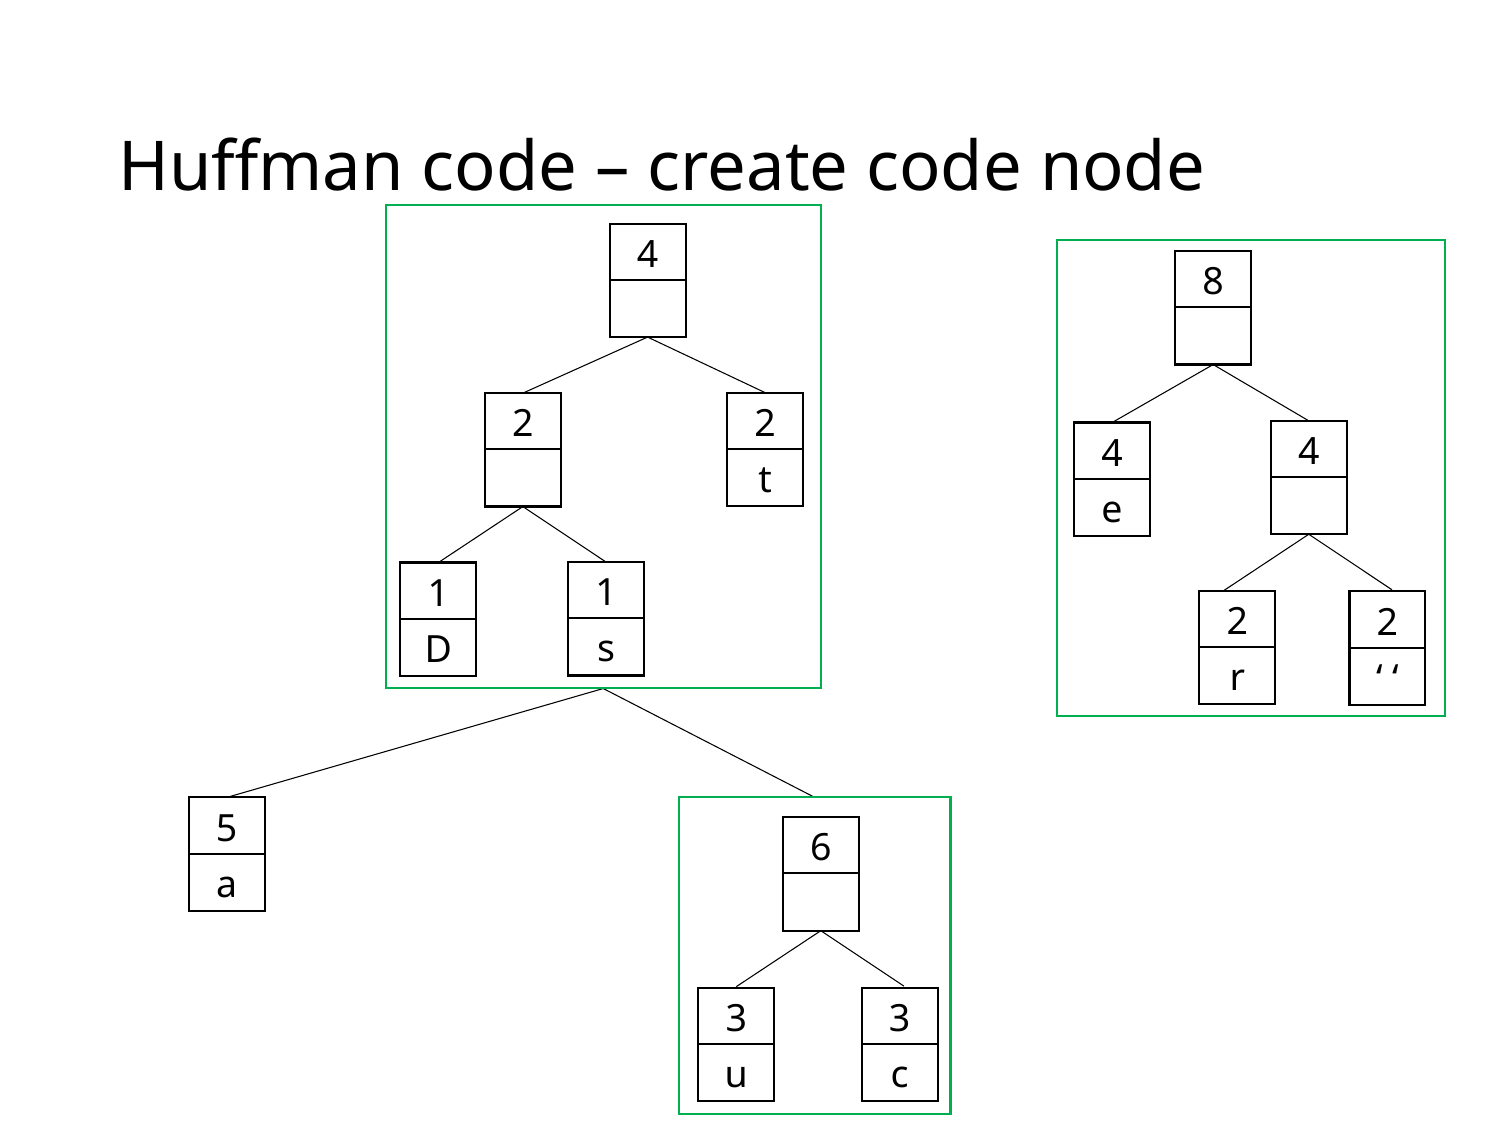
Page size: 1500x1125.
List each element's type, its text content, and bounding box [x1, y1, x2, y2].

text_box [679, 797, 951, 1114]
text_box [1056, 239, 1446, 717]
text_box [385, 205, 821, 689]
title Huffman code – create code node [103, 59, 1397, 278]
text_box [603, 689, 815, 798]
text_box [188, 797, 265, 911]
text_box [226, 688, 603, 798]
